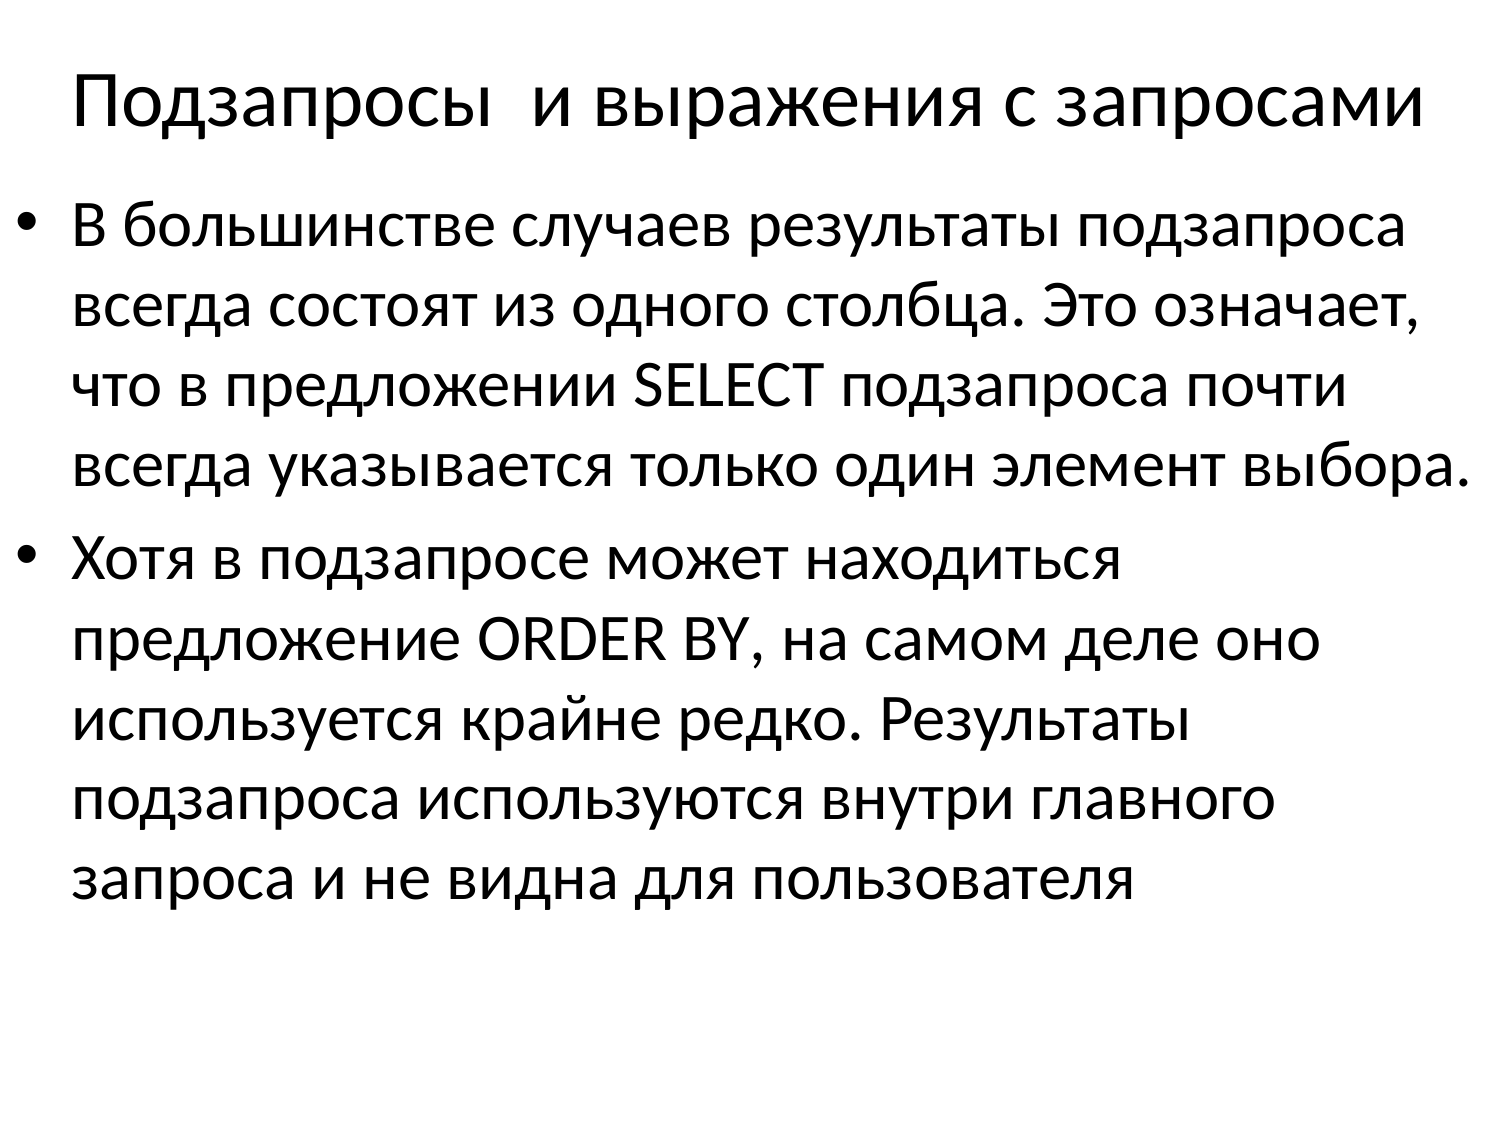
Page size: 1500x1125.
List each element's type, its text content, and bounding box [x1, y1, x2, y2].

title Подзапросы и выражения с запросами [0, 0, 1500, 172]
list В большинстве случаев результаты подзапроса всегда состоят из одного столбца. Это означает, что в предложении SELECT подзапроса почти всегда указывается только один элемент выбора. Хотя в подзапросе может находиться предложение ORDER BY, на самом деле оно используется крайне редко. Результаты подзапроса используются внутри главного запроса и не видна для пользователя [0, 172, 1500, 1125]
